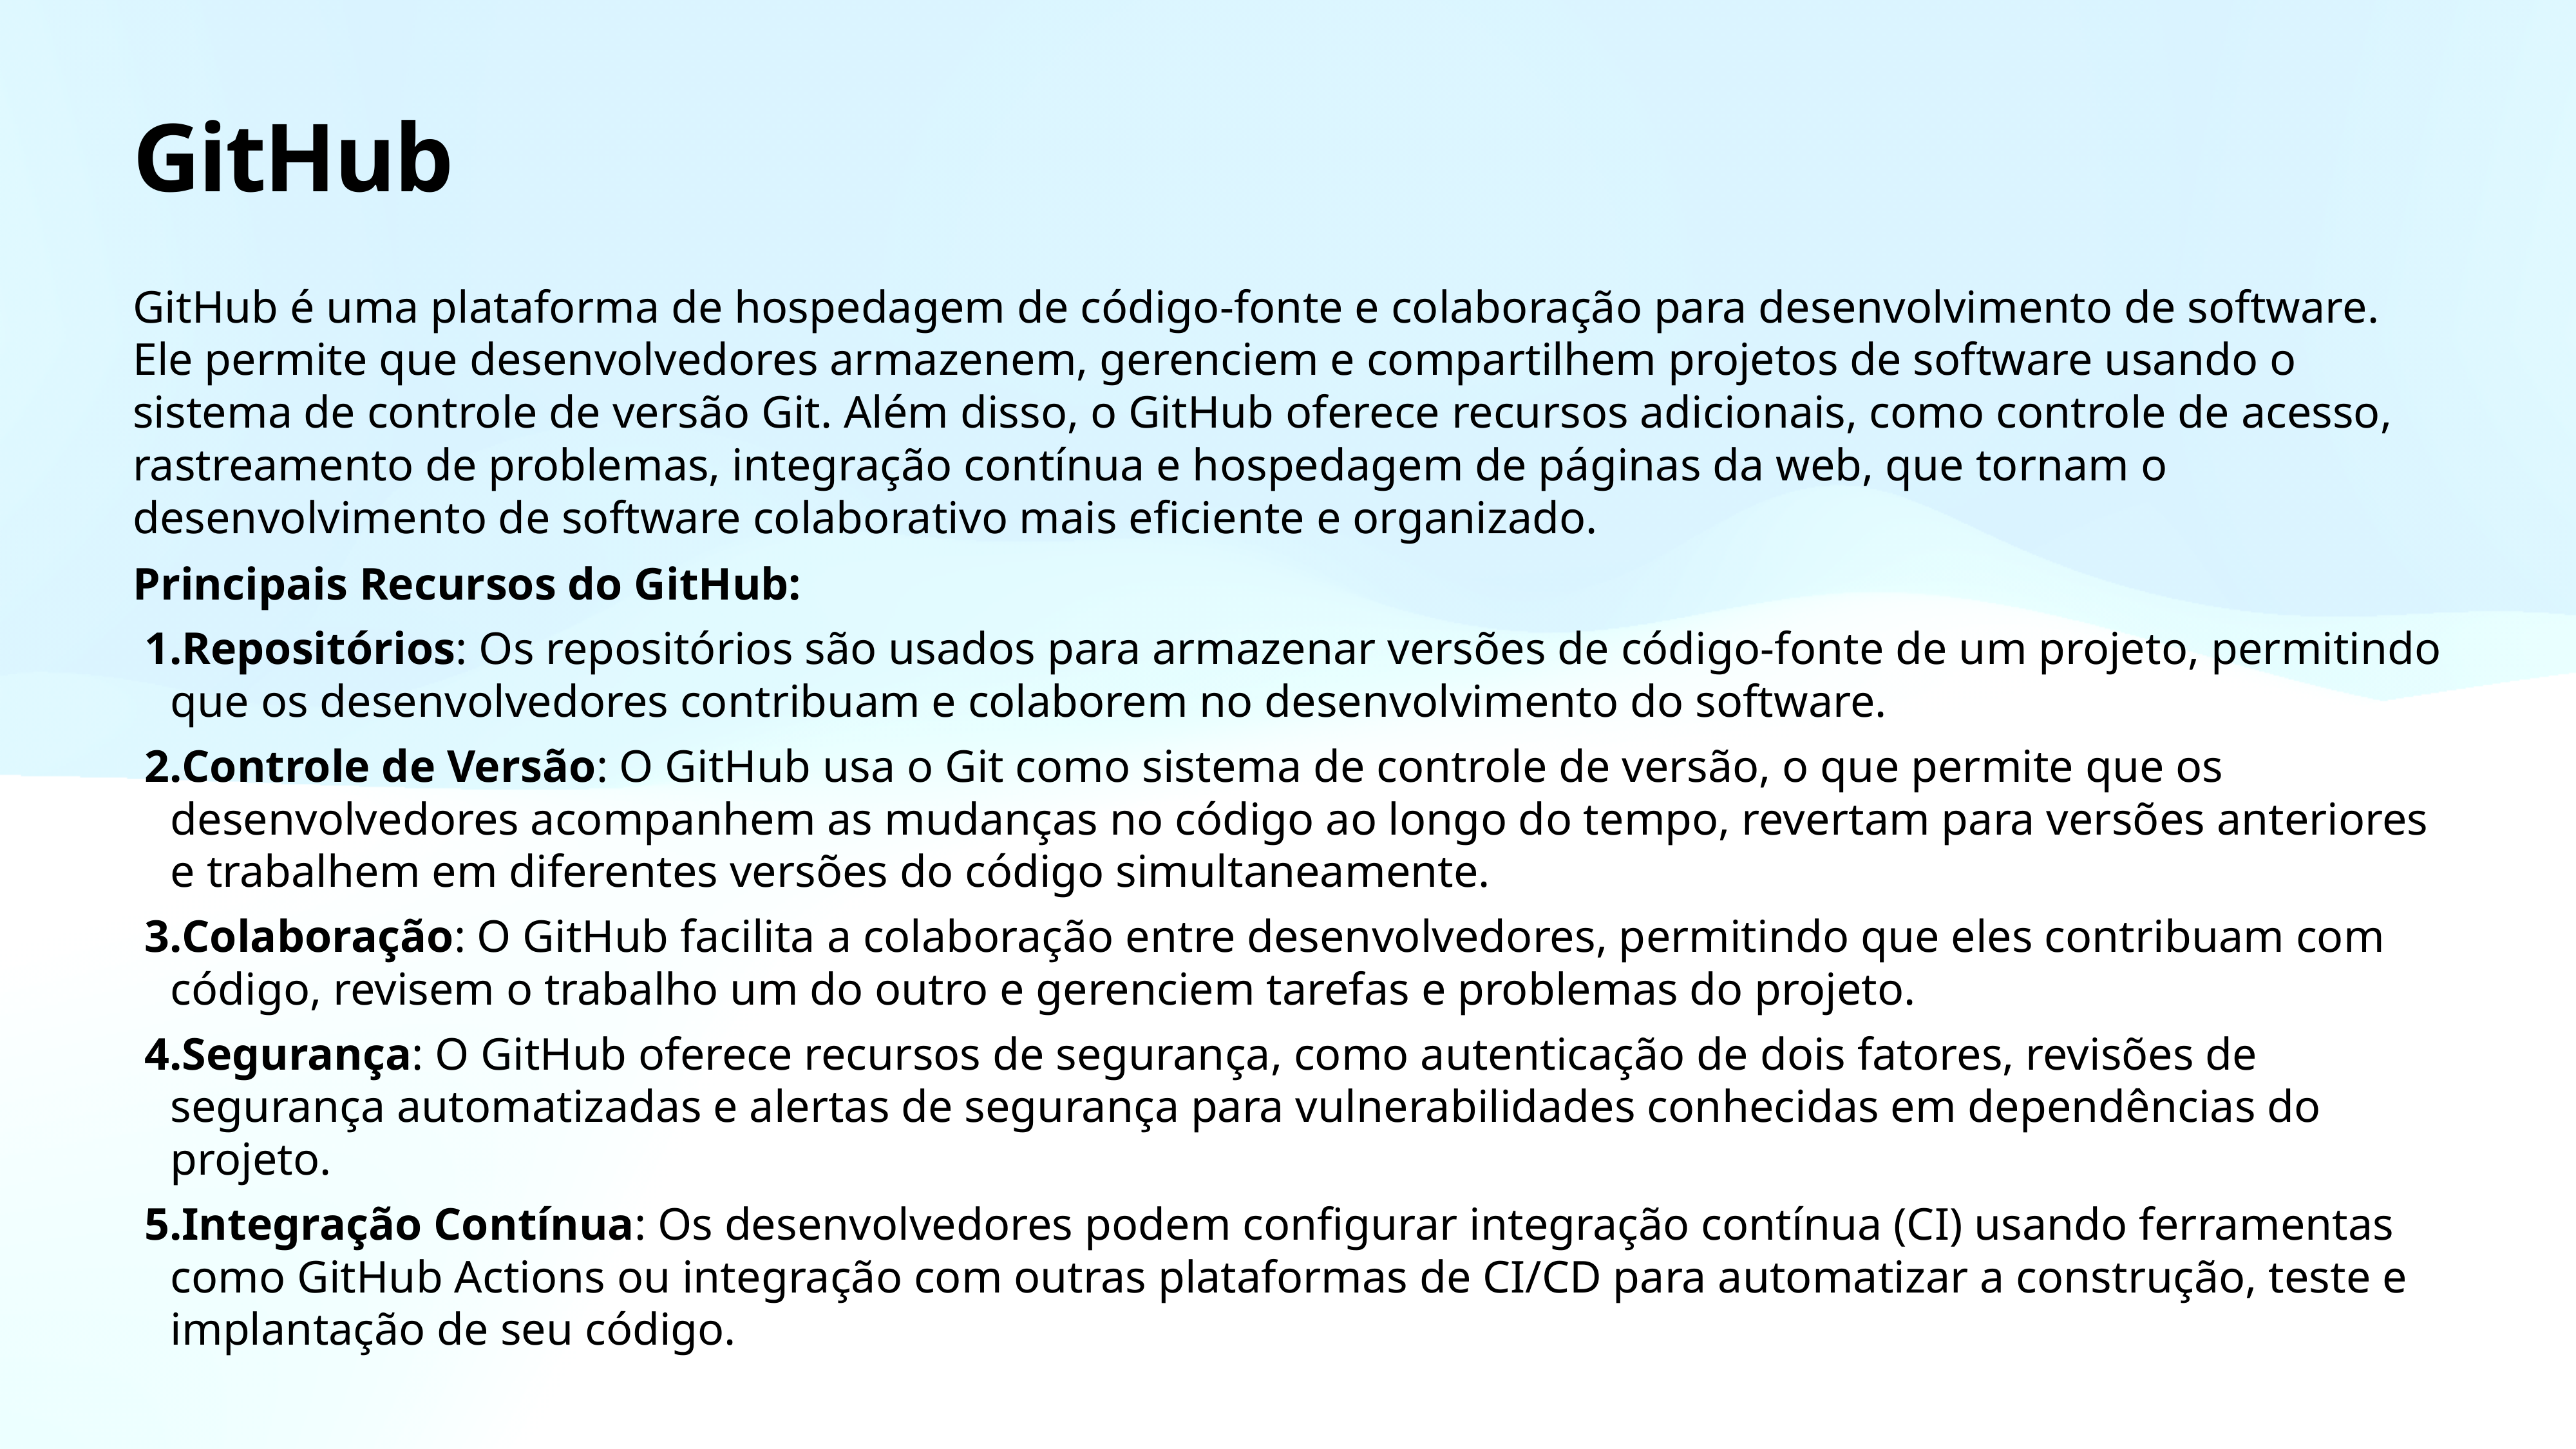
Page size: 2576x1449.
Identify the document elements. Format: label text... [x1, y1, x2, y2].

title GitHub [127, 113, 2449, 266]
list GitHub é uma plataforma de hospedagem de código-fonte e colaboração para desenvolvimento de software. Ele permite que desenvolvedores armazenem, gerenciem e compartilhem projetos de software usando o sistema de controle de versão Git. Além disso, o GitHub oferece recursos adicionais, como controle de acesso, rastreamento de problemas, integração contínua e hospedagem de páginas da web, que tornam o desenvolvimento de software colaborativo mais eficiente e organizado. Principais Recursos do GitHub: Repositórios: Os repositórios são usados para armazenar versões de código-fonte de um projeto, permitindo que os desenvolvedores contribuam e colaborem no desenvolvimento do software. Controle de Versão: O GitHub usa o Git como sistema de controle de versão, o que permite que os desenvolvedores acompanhem as mudanças no código ao longo do tempo, revertam para versões anteriores e trabalhem em diferentes versões do código simultaneamente. Colaboração: O GitHub facilita a colaboração entre desenvolvedores, permitindo que eles contribuam com código, revisem o trabalho um do outro e gerenciem tarefas e problemas do projeto. Segurança: O GitHub oferece recursos de segurança, como autenticação de dois fatores, revisões de segurança automatizadas e alertas de segurança para vulnerabilidades conhecidas em dependências do projeto. Integração Contínua: Os desenvolvedores podem configurar integração contínua (CI) usando ferramentas como GitHub Actions ou integração com outras plataformas de CI/CD para automatizar a construção, teste e implantação de seu código. [127, 272, 2449, 1321]
picture [0, 0, 2576, 1449]
